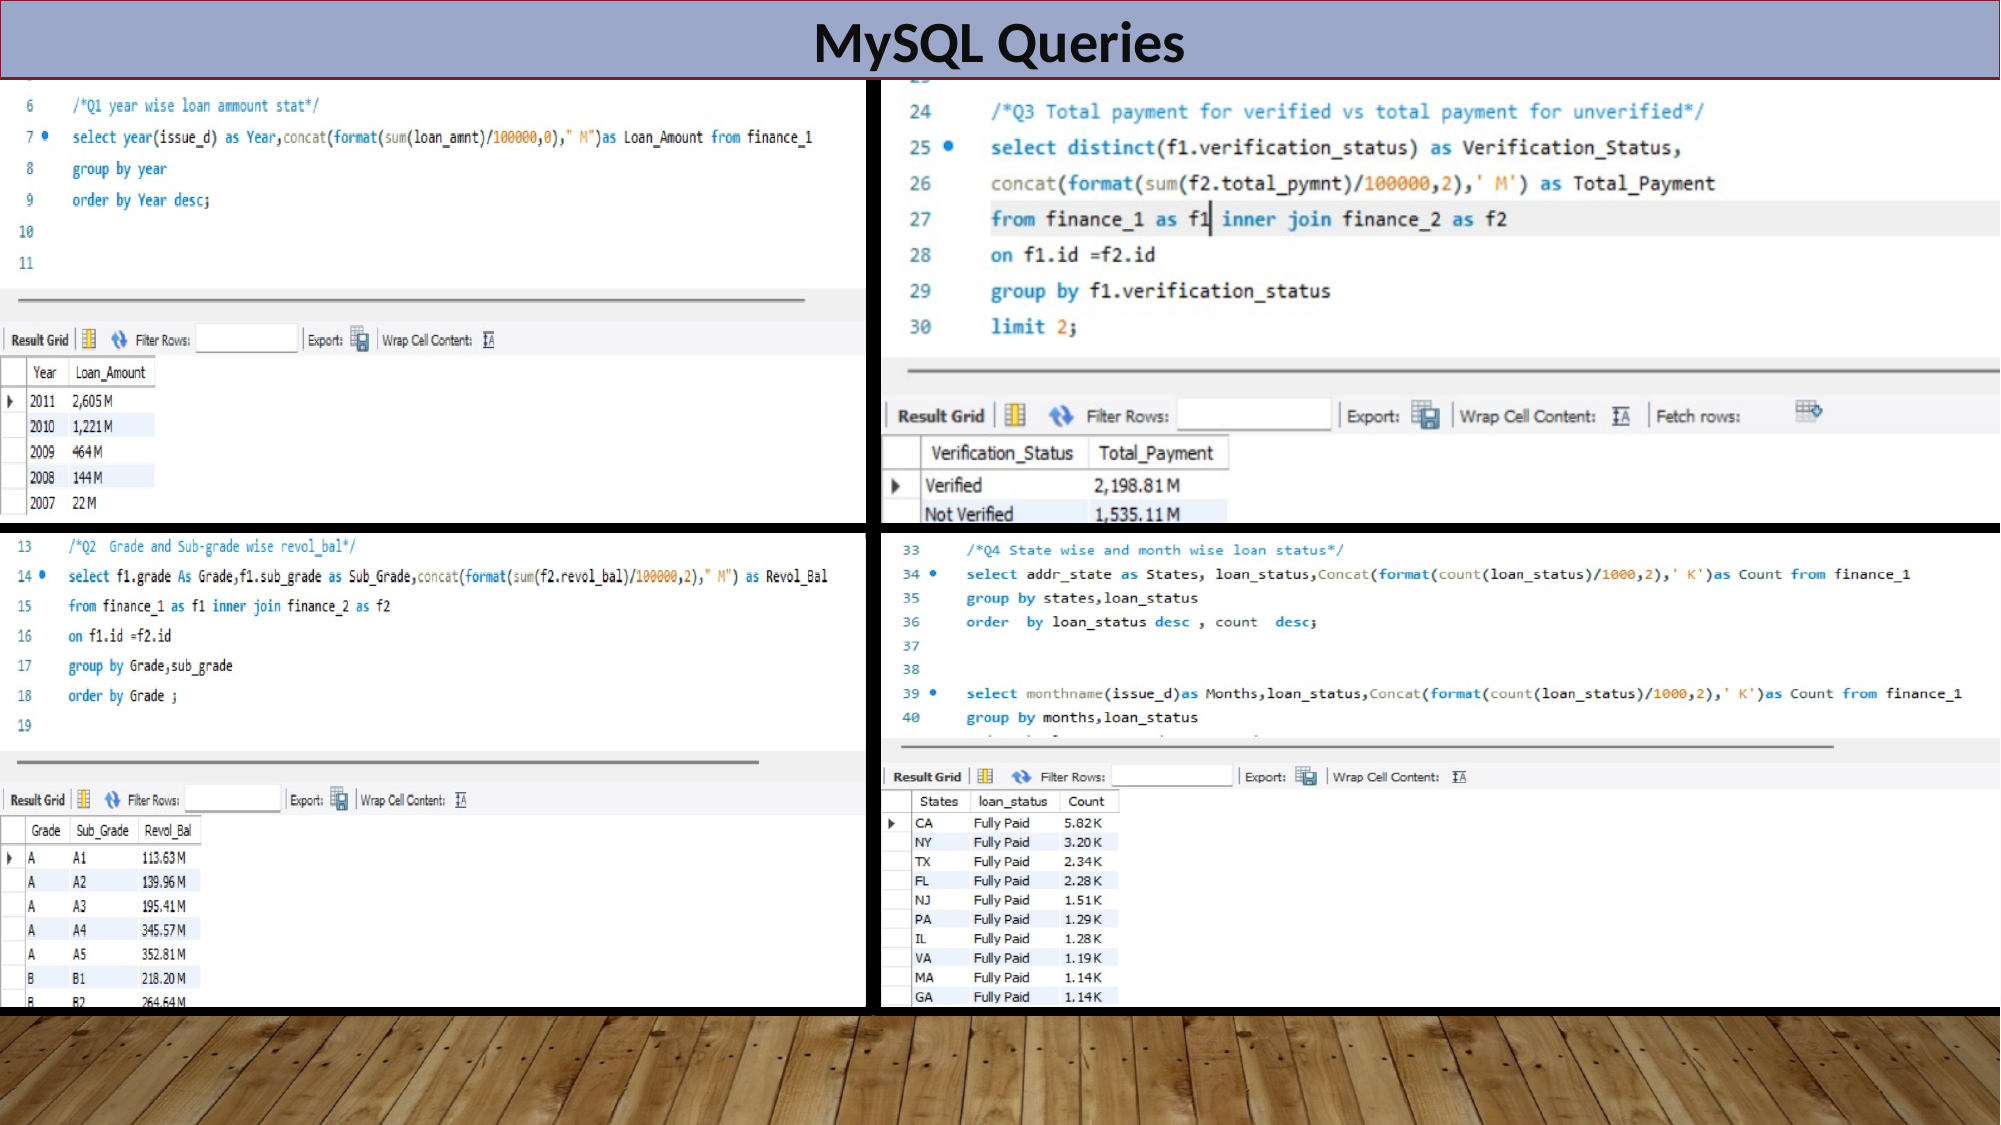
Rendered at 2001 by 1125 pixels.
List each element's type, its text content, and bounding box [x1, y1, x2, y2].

text_box MySQL Queries [0, 0, 2000, 80]
picture [0, 75, 866, 531]
picture [0, 1016, 2000, 1125]
picture [880, 532, 2000, 1008]
picture [0, 532, 866, 1008]
picture [880, 75, 2000, 531]
